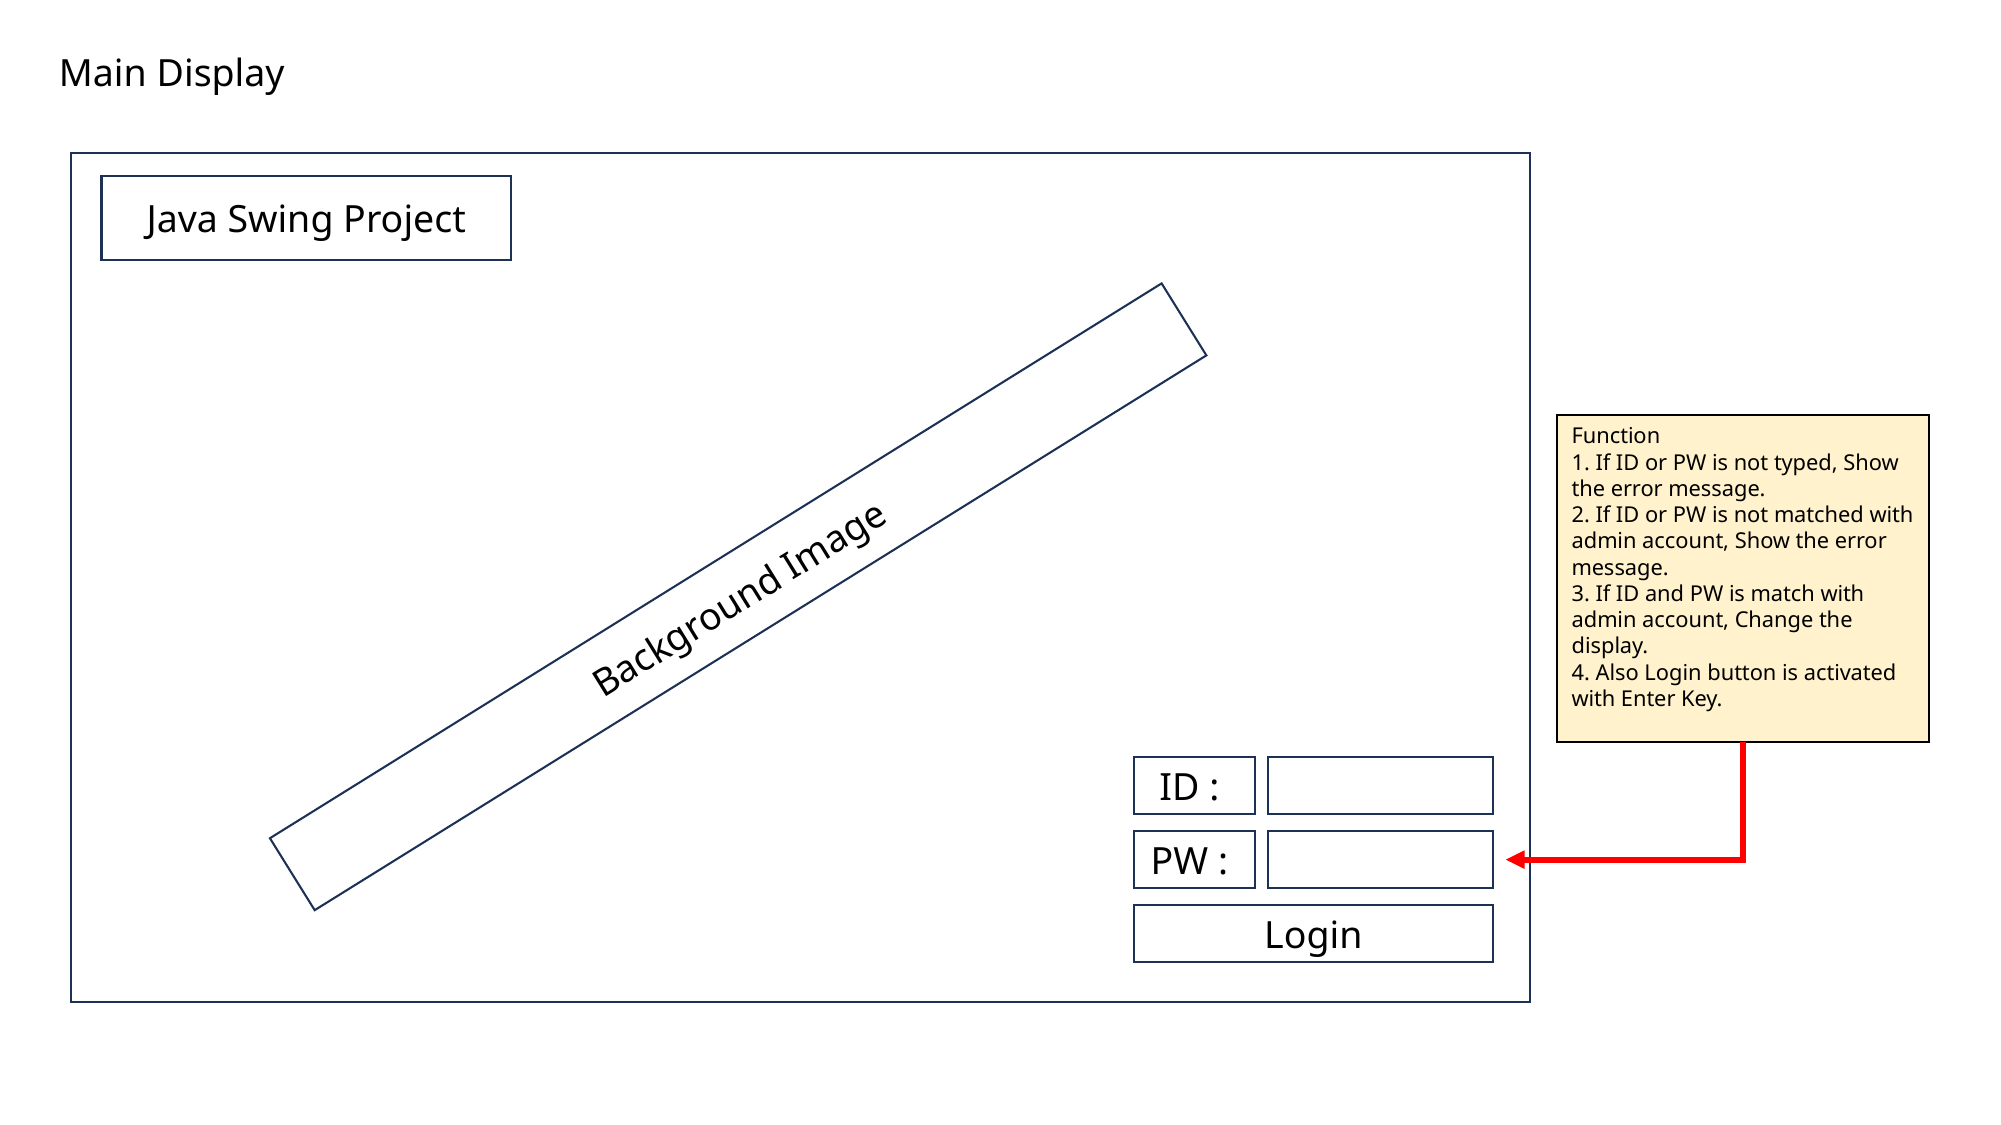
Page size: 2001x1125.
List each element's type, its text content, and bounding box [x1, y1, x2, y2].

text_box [1565, 682, 1684, 920]
text_box Main Display [44, 41, 300, 102]
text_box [70, 152, 1531, 1002]
text_box Function 1. If ID or PW is not typed, Show the error message. 2. If ID or PW is not matched with admin account, Show the error message. 3. If ID and PW is match with admin account, Change the display. 4. Also Login button is activated with Enter Key. [1556, 414, 1930, 743]
